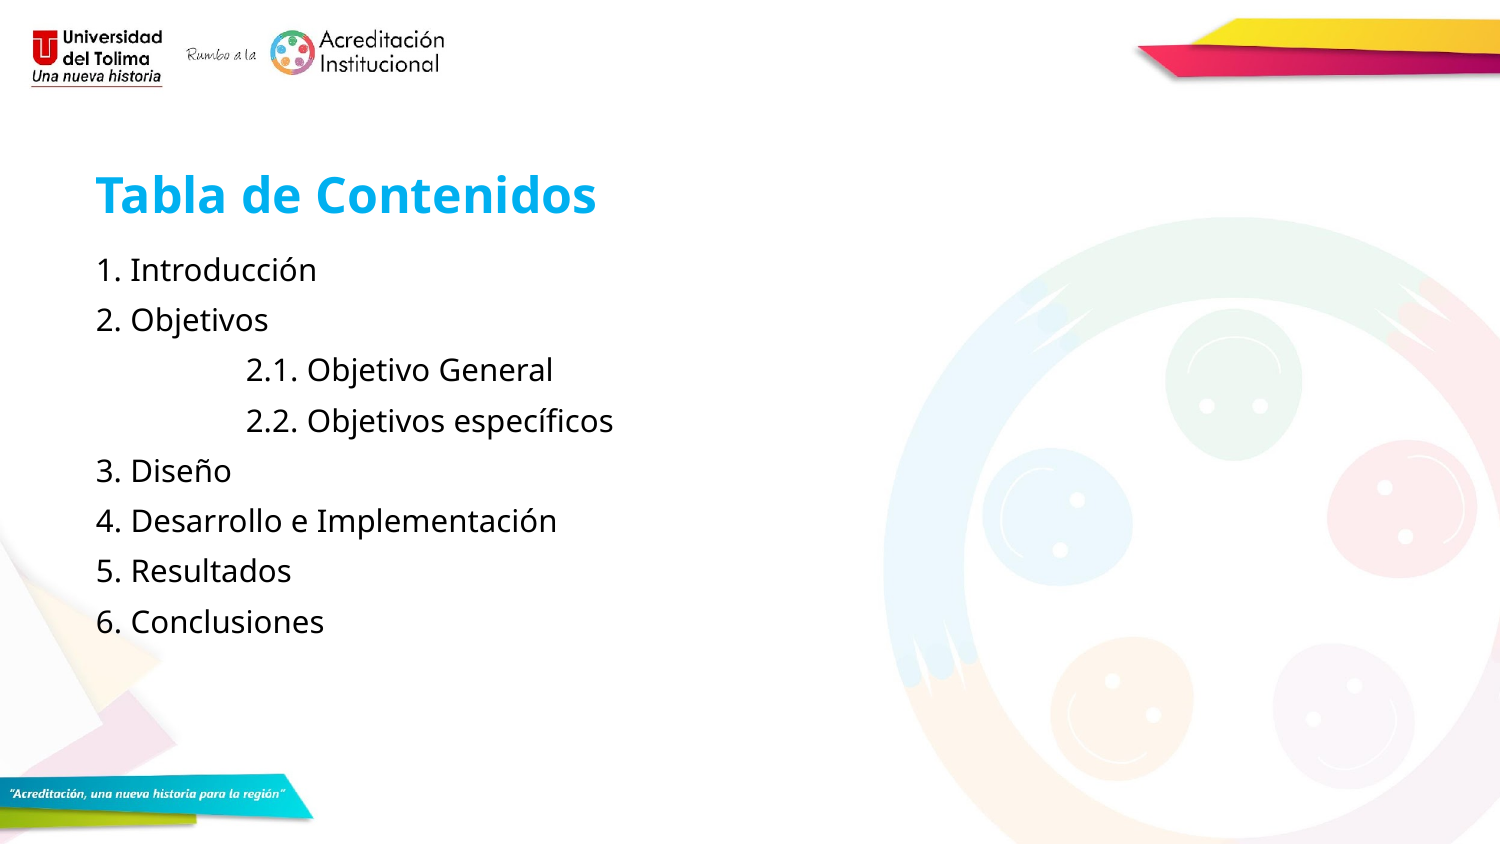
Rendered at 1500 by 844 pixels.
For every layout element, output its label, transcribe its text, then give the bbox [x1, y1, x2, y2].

picture [0, 0, 1500, 844]
list 1. Introducción 2. Objetivos 2.1. Objetivo General 2.2. Objetivos específicos 3. Diseño 4. Desarrollo e Implementación 5. Resultados 6. Conclusiones [84, 248, 1298, 755]
title Tabla de Contenidos [84, 158, 731, 237]
